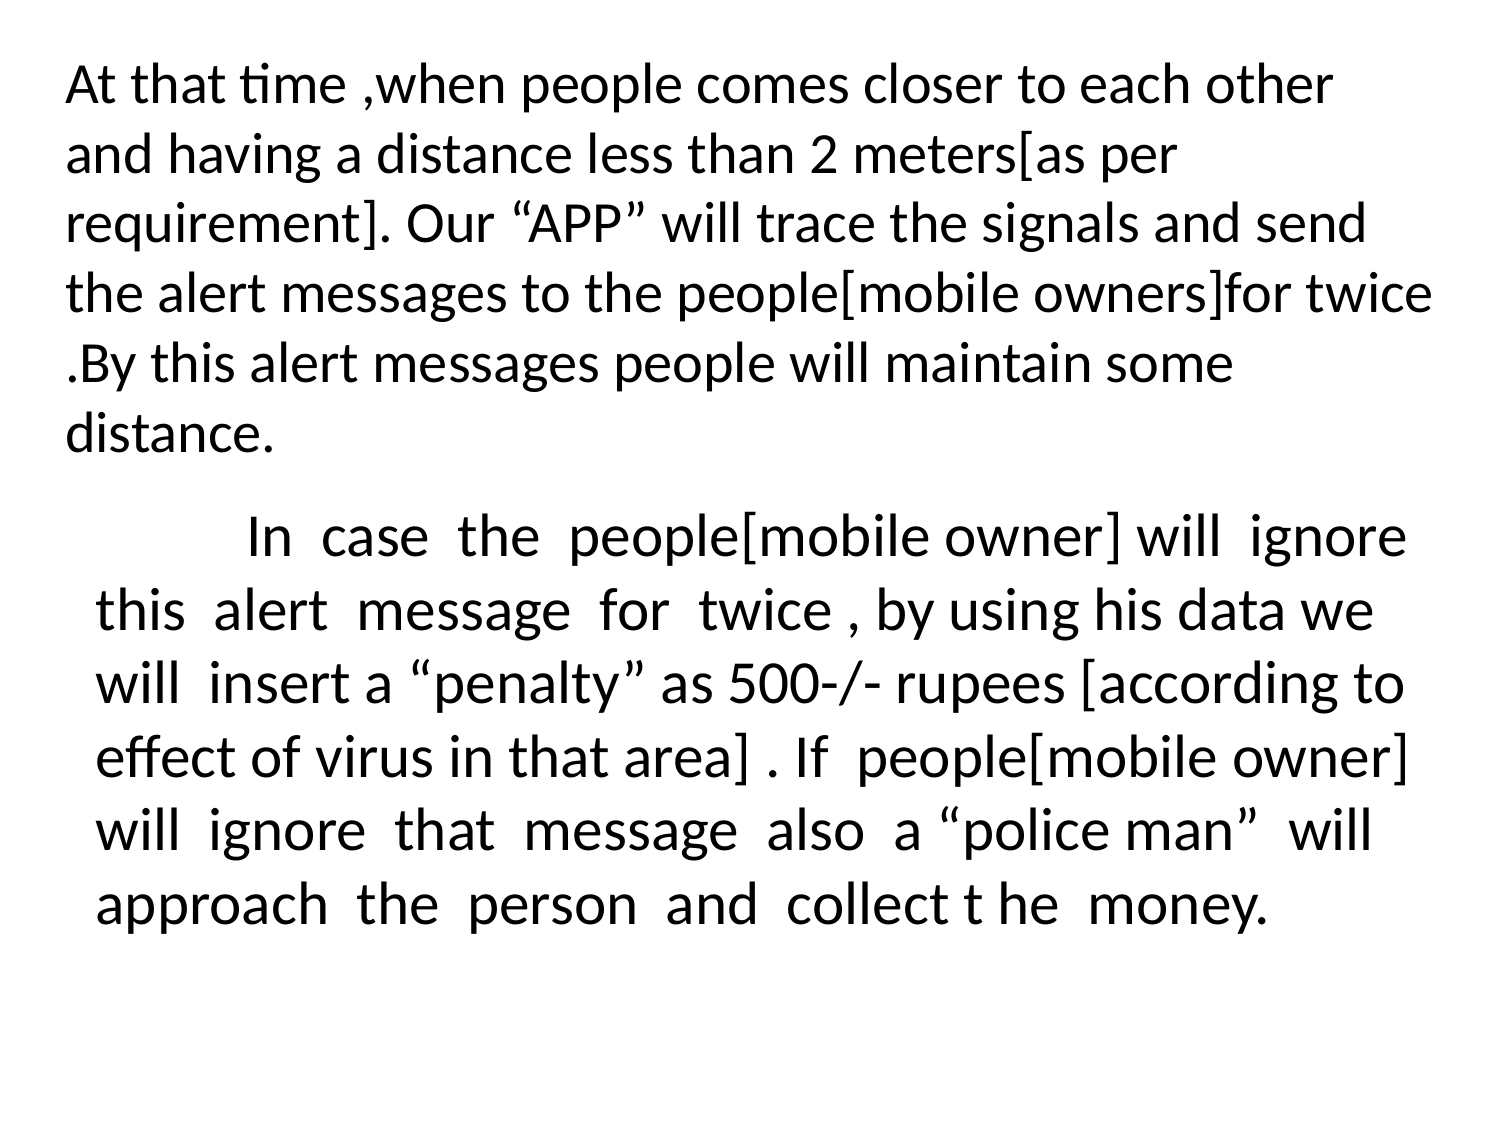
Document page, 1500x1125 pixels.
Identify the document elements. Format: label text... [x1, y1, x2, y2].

title At that time ,when people comes closer to each other and having a distance less than 2 meters[as per requirement]. Our “APP” will trace the signals and send the alert messages to the people[mobile owners]for twice .By this alert messages people will maintain some distance. [50, 37, 1450, 487]
list In case the people[mobile owner] will ignore this alert message for twice , by using his data we will insert a “penalty” as 500-/- rupees [according to effect of virus in that area] . If people[mobile owner] will ignore that message also a “police man” will approach the person and collect t he money. [24, 487, 1450, 1075]
